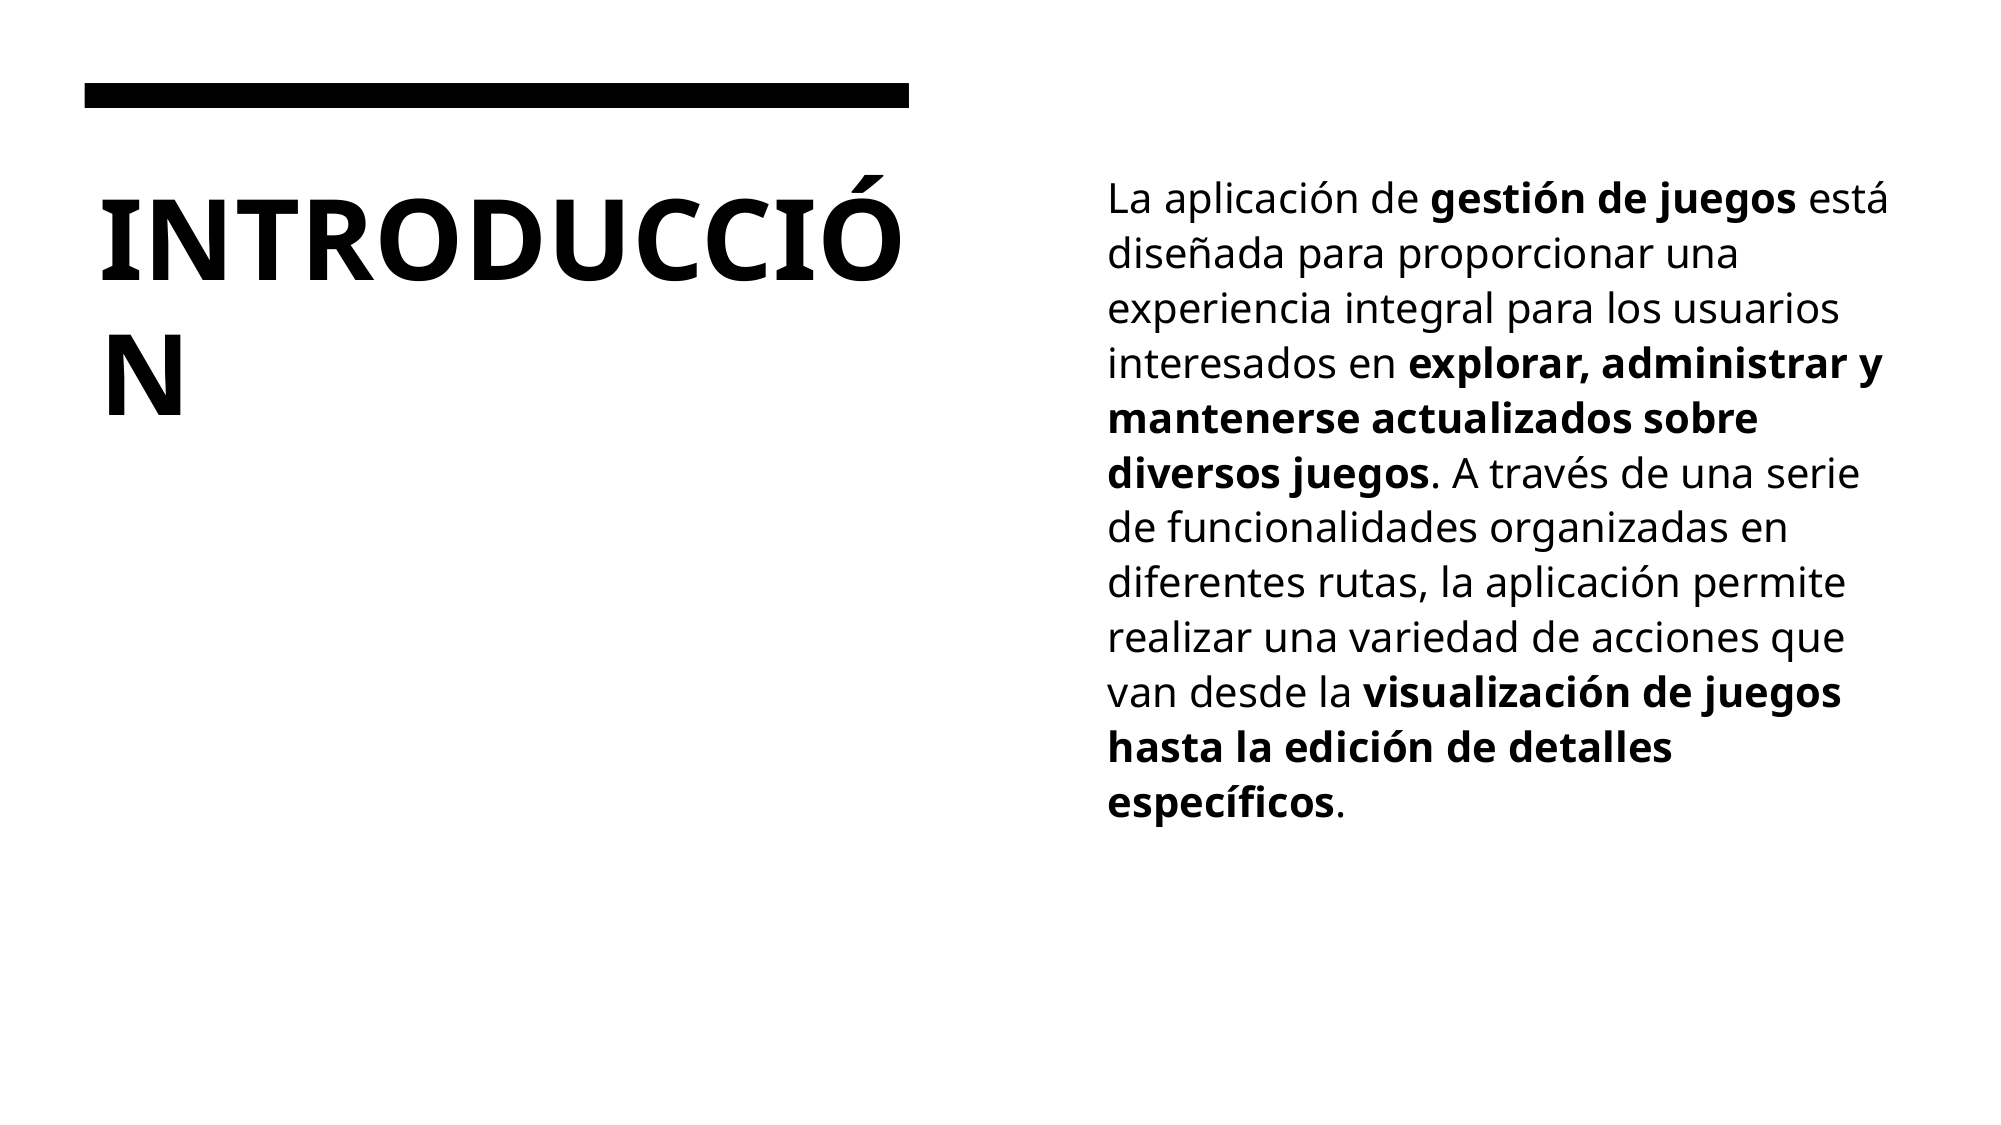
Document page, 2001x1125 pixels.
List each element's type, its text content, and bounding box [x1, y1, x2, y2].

title INTRODUCCIÓN [84, 160, 974, 960]
list La aplicación de gestión de juegos está diseñada para proporcionar una experiencia integral para los usuarios interesados en explorar, administrar y mantenerse actualizados sobre diversos juegos. A través de una serie de funcionalidades organizadas en diferentes rutas, la aplicación permite realizar una variedad de acciones que van desde la visualización de juegos hasta la edición de detalles específicos. [1092, 158, 1917, 958]
